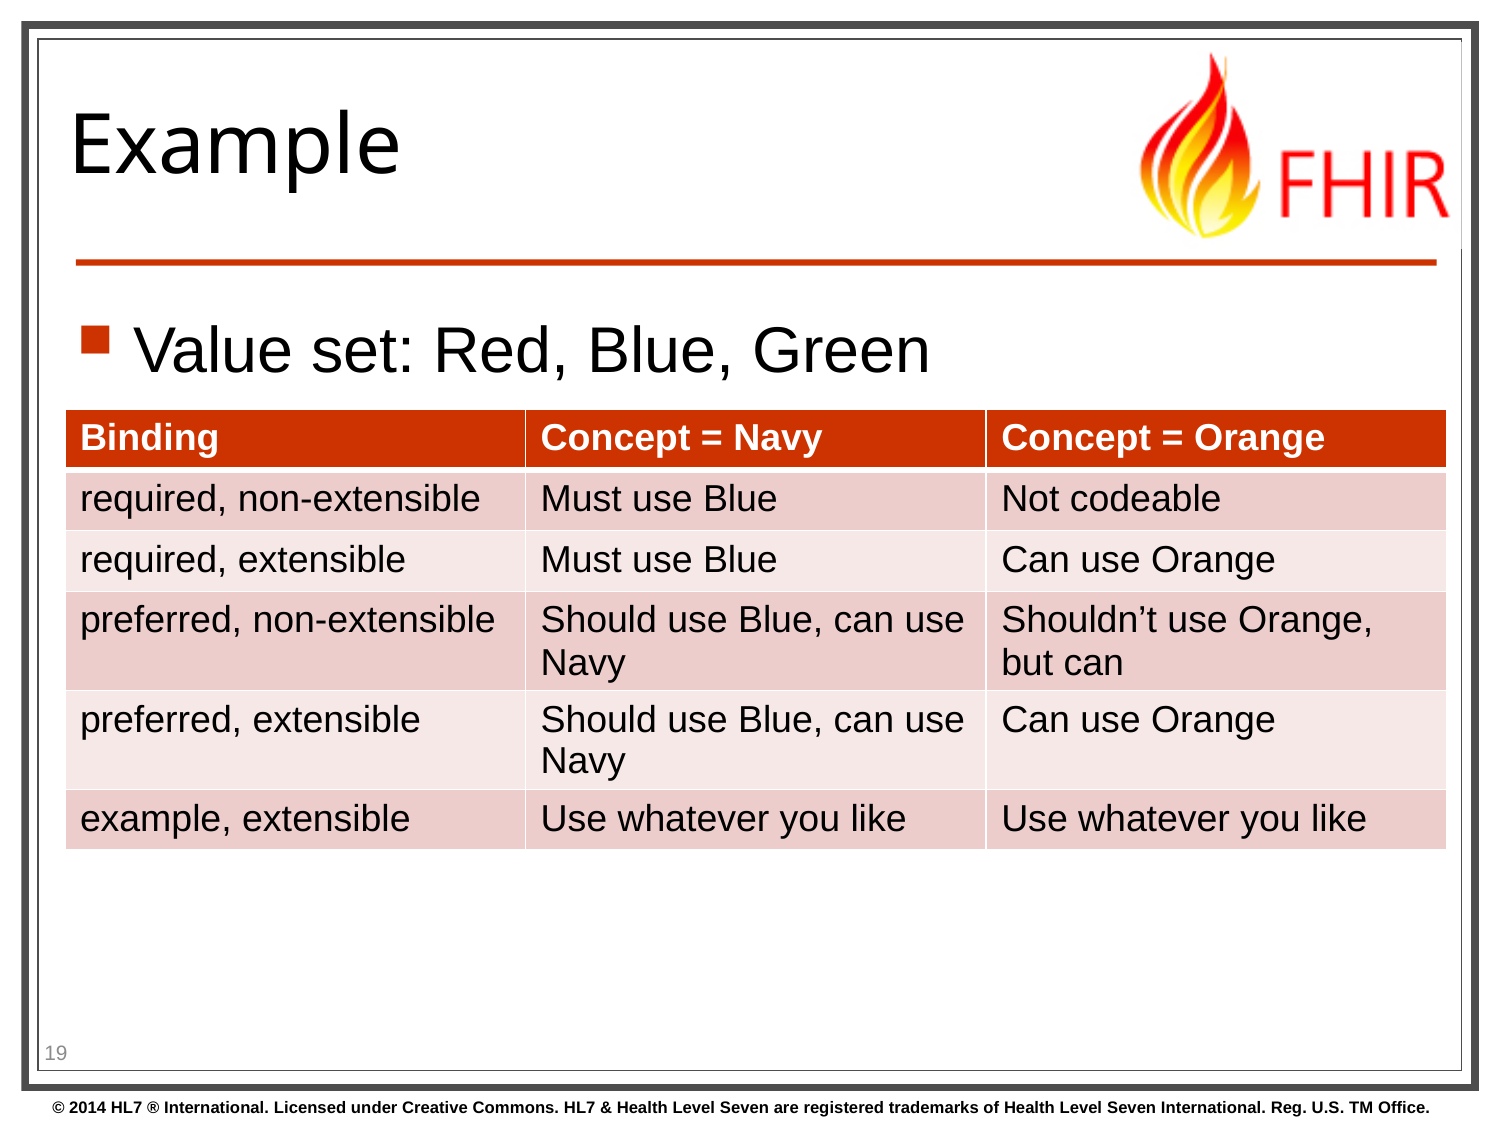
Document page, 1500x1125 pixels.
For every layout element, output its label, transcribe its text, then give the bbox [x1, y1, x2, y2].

table_cell example, extensible [66, 790, 525, 849]
table_header Concept = Orange [987, 410, 1446, 467]
table_cell Should use Blue, can use Navy [526, 691, 985, 789]
table_cell required, extensible [66, 531, 525, 591]
table_header Binding [66, 410, 525, 467]
table_cell preferred, non-extensible [66, 592, 525, 690]
picture [1128, 42, 1462, 249]
table_cell Use whatever you like [987, 790, 1446, 849]
table_cell Not codeable [987, 473, 1446, 530]
table_cell Should use Blue, can use Navy [526, 592, 985, 690]
list Value set: Red, Blue, Green [62, 299, 1438, 1035]
table_cell Use whatever you like [526, 790, 985, 849]
table_cell Must use Blue [526, 531, 985, 591]
table_cell Can use Orange [987, 691, 1446, 789]
table_cell preferred, extensible [66, 691, 525, 789]
table_cell Shouldn’t use Orange, but can [987, 592, 1446, 690]
title Example [53, 54, 1128, 244]
table_cell Must use Blue [526, 473, 985, 530]
slide_number 19 [29, 1034, 148, 1071]
table_header Concept = Navy [526, 410, 985, 467]
table_cell Can use Orange [987, 531, 1446, 591]
table_cell required, non-extensible [66, 473, 525, 530]
